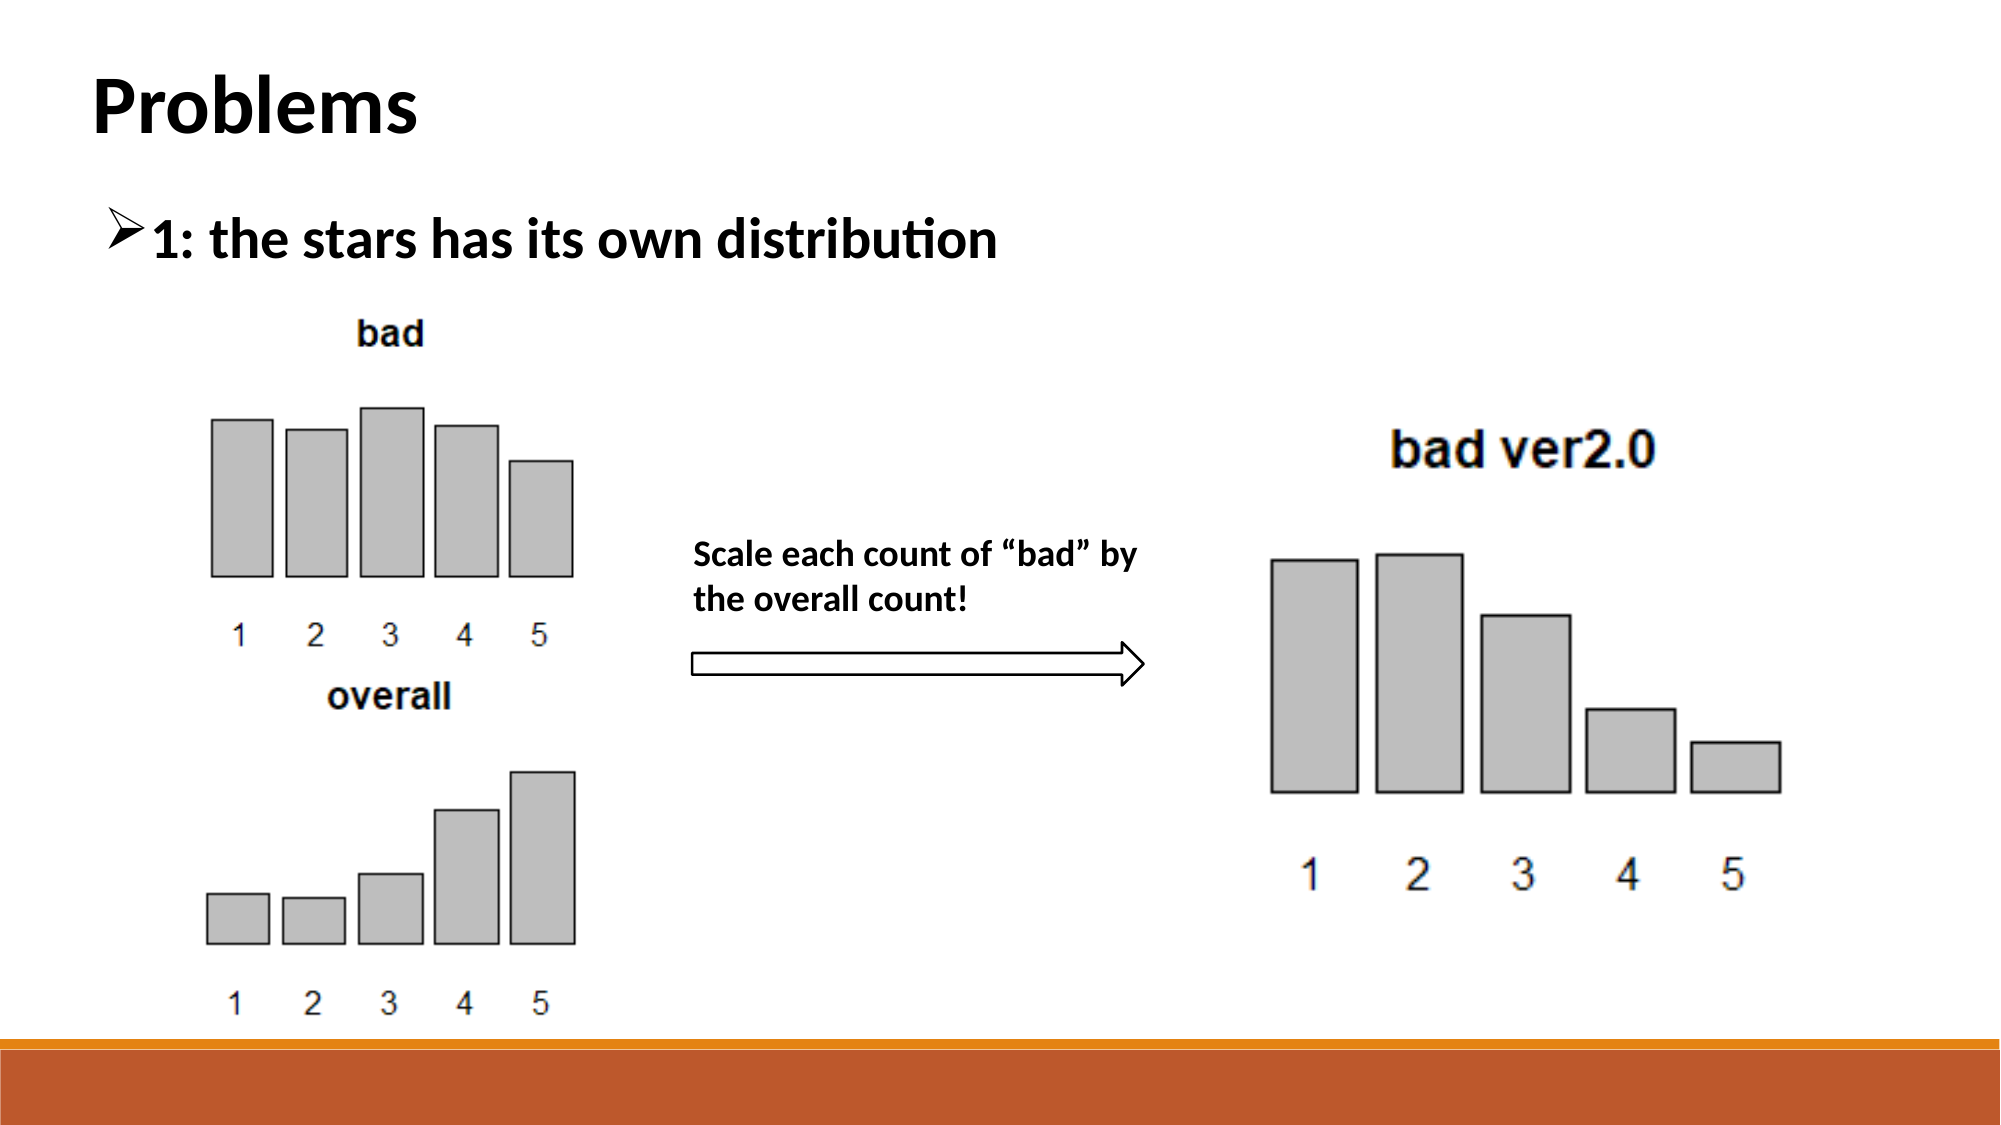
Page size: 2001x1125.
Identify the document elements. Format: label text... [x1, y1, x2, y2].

text_box 1: the stars has its own distribution [88, 192, 1136, 278]
text_box Problems [78, 42, 836, 158]
text_box [690, 641, 1145, 687]
picture [195, 672, 590, 1033]
picture [1254, 403, 1800, 924]
text_box Scale each count of “bad” by the overall count! [678, 521, 1158, 627]
picture [205, 304, 581, 665]
